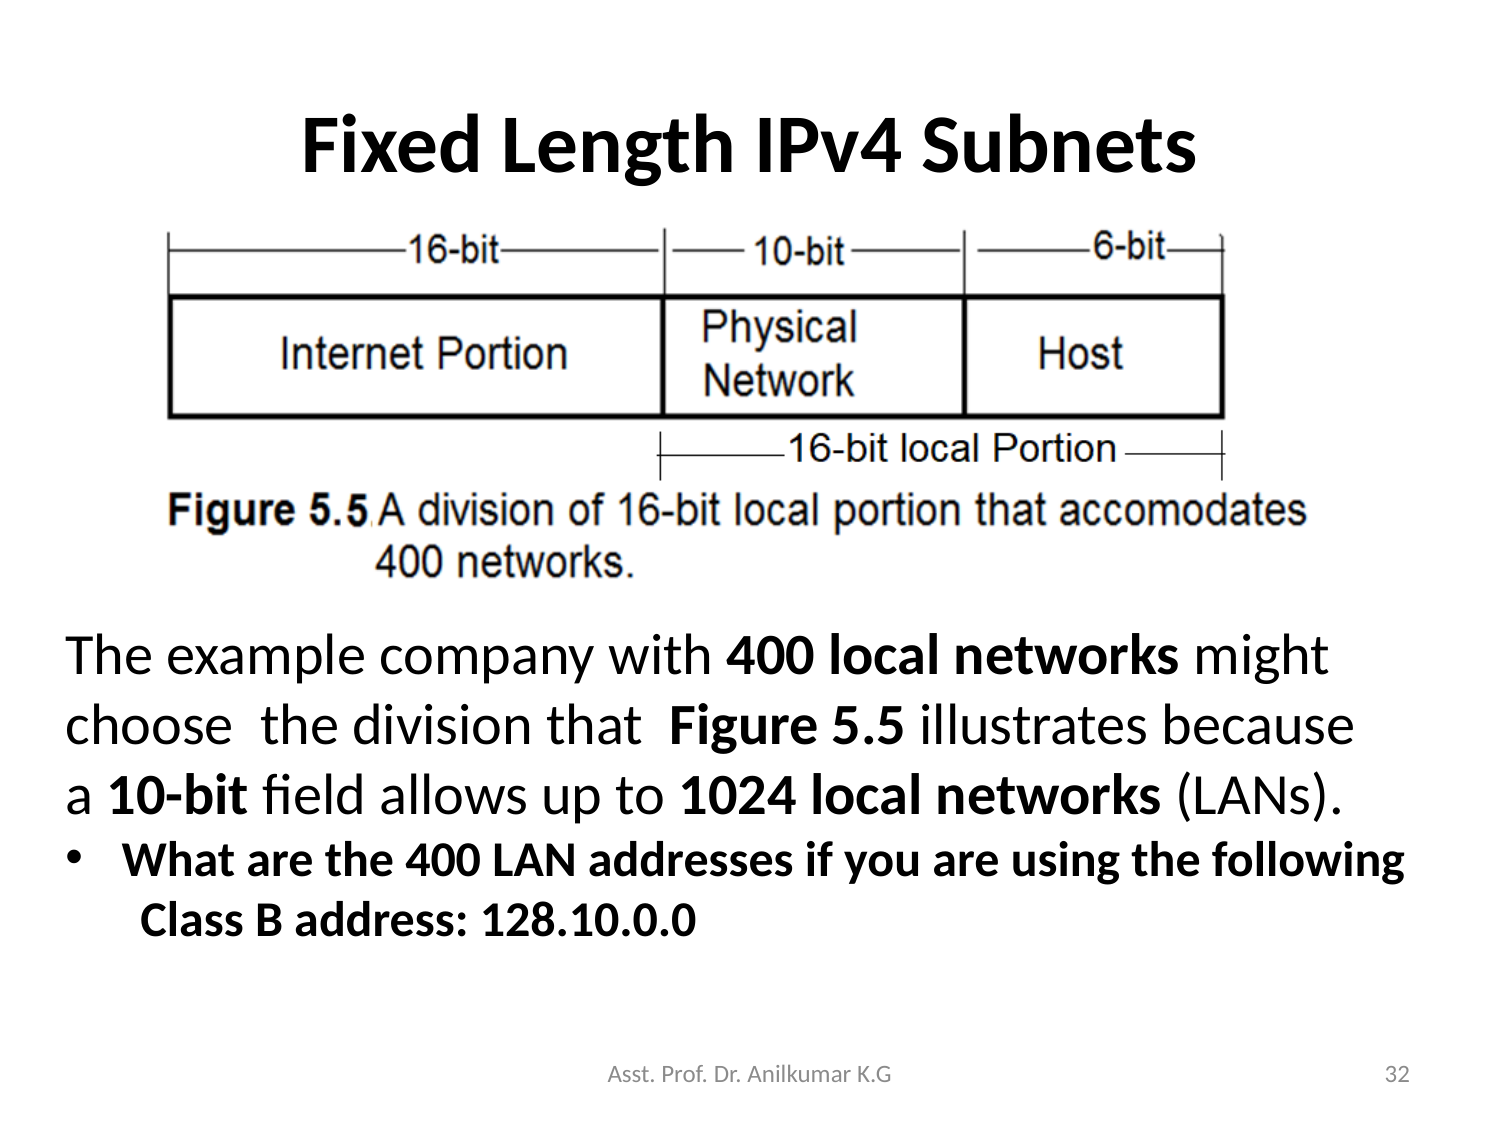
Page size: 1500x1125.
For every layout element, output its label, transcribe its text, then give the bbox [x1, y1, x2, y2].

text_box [149, 226, 1309, 594]
text_box The example company with 400 local networks might choose the division that Figure 5.5 illustrates because a 10-bit field allows up to 1024 local networks (LANs). What are the 400 LAN addresses if you are using the following Class B address: 128.10.0.0 [50, 609, 1463, 1024]
slide_number 32 [1074, 1042, 1425, 1103]
footer Asst. Prof. Dr. Anilkumar K.G [512, 1042, 988, 1103]
title Fixed Length IPv4 Subnets [75, 45, 1425, 233]
